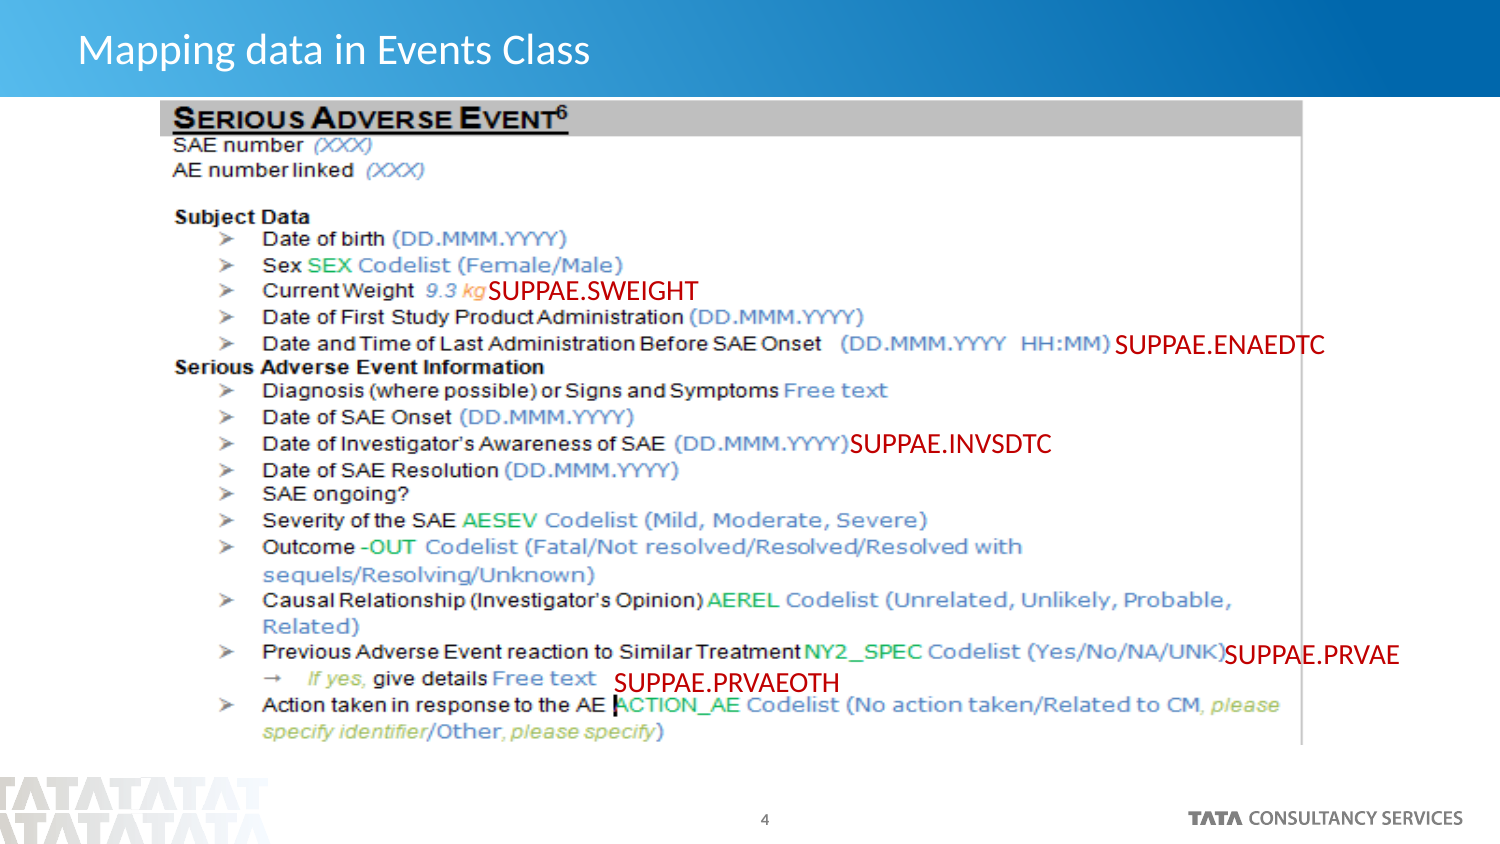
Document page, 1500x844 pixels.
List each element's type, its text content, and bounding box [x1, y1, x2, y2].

text_box SUPPAE.ENAEDTC [1310, 317, 1376, 368]
text_box SUPPAE.PRVAE [1310, 627, 1485, 678]
picture [159, 98, 1305, 745]
title Mapping data in Events Class [66, 7, 1463, 87]
